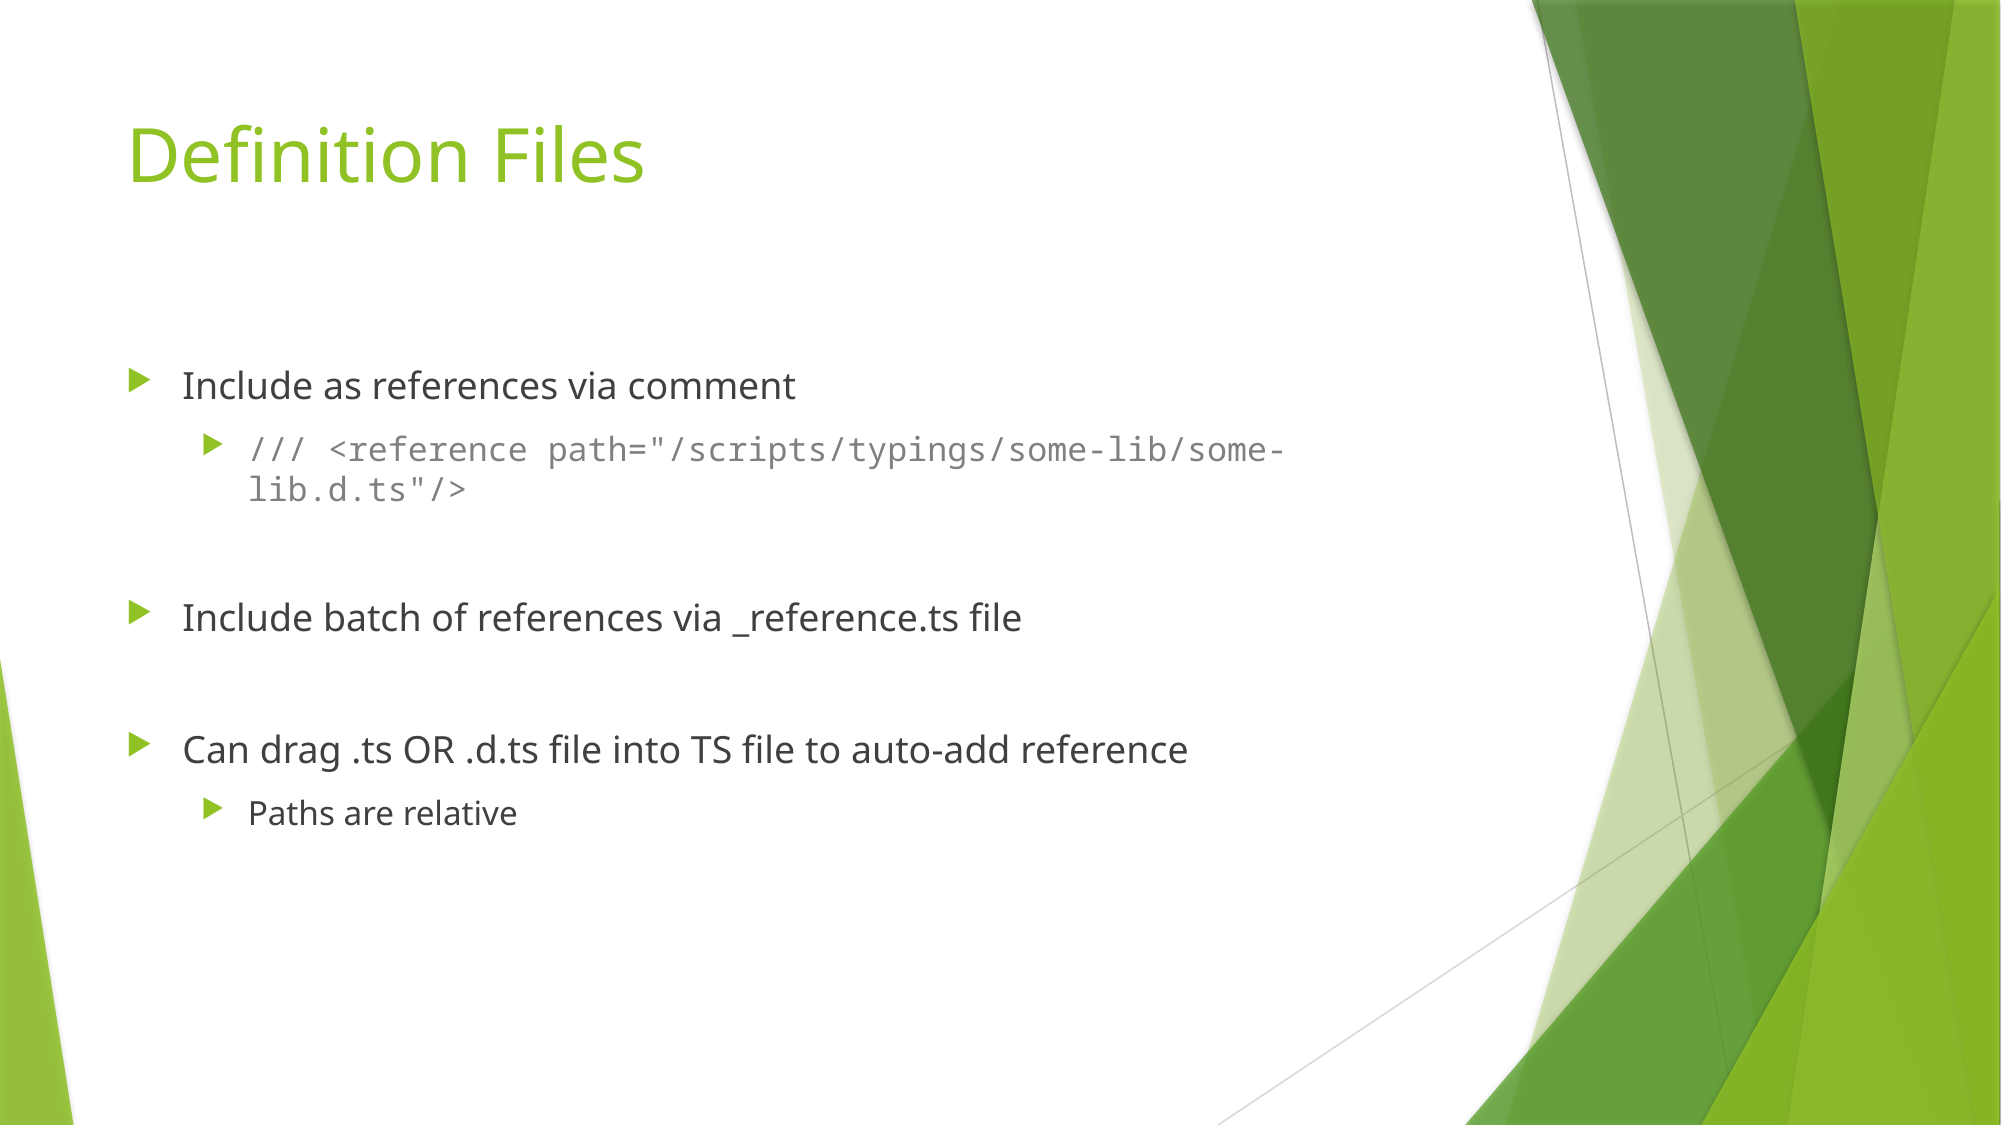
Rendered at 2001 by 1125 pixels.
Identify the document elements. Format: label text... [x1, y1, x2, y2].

title Definition Files [111, 99, 1522, 317]
list Include as references via comment /// <reference path="/scripts/typings/some-lib/some-lib.d.ts"/> Include batch of references via _reference.ts file Can drag .ts OR .d.ts file into TS file to auto-add reference Paths are relative [111, 354, 1522, 992]
